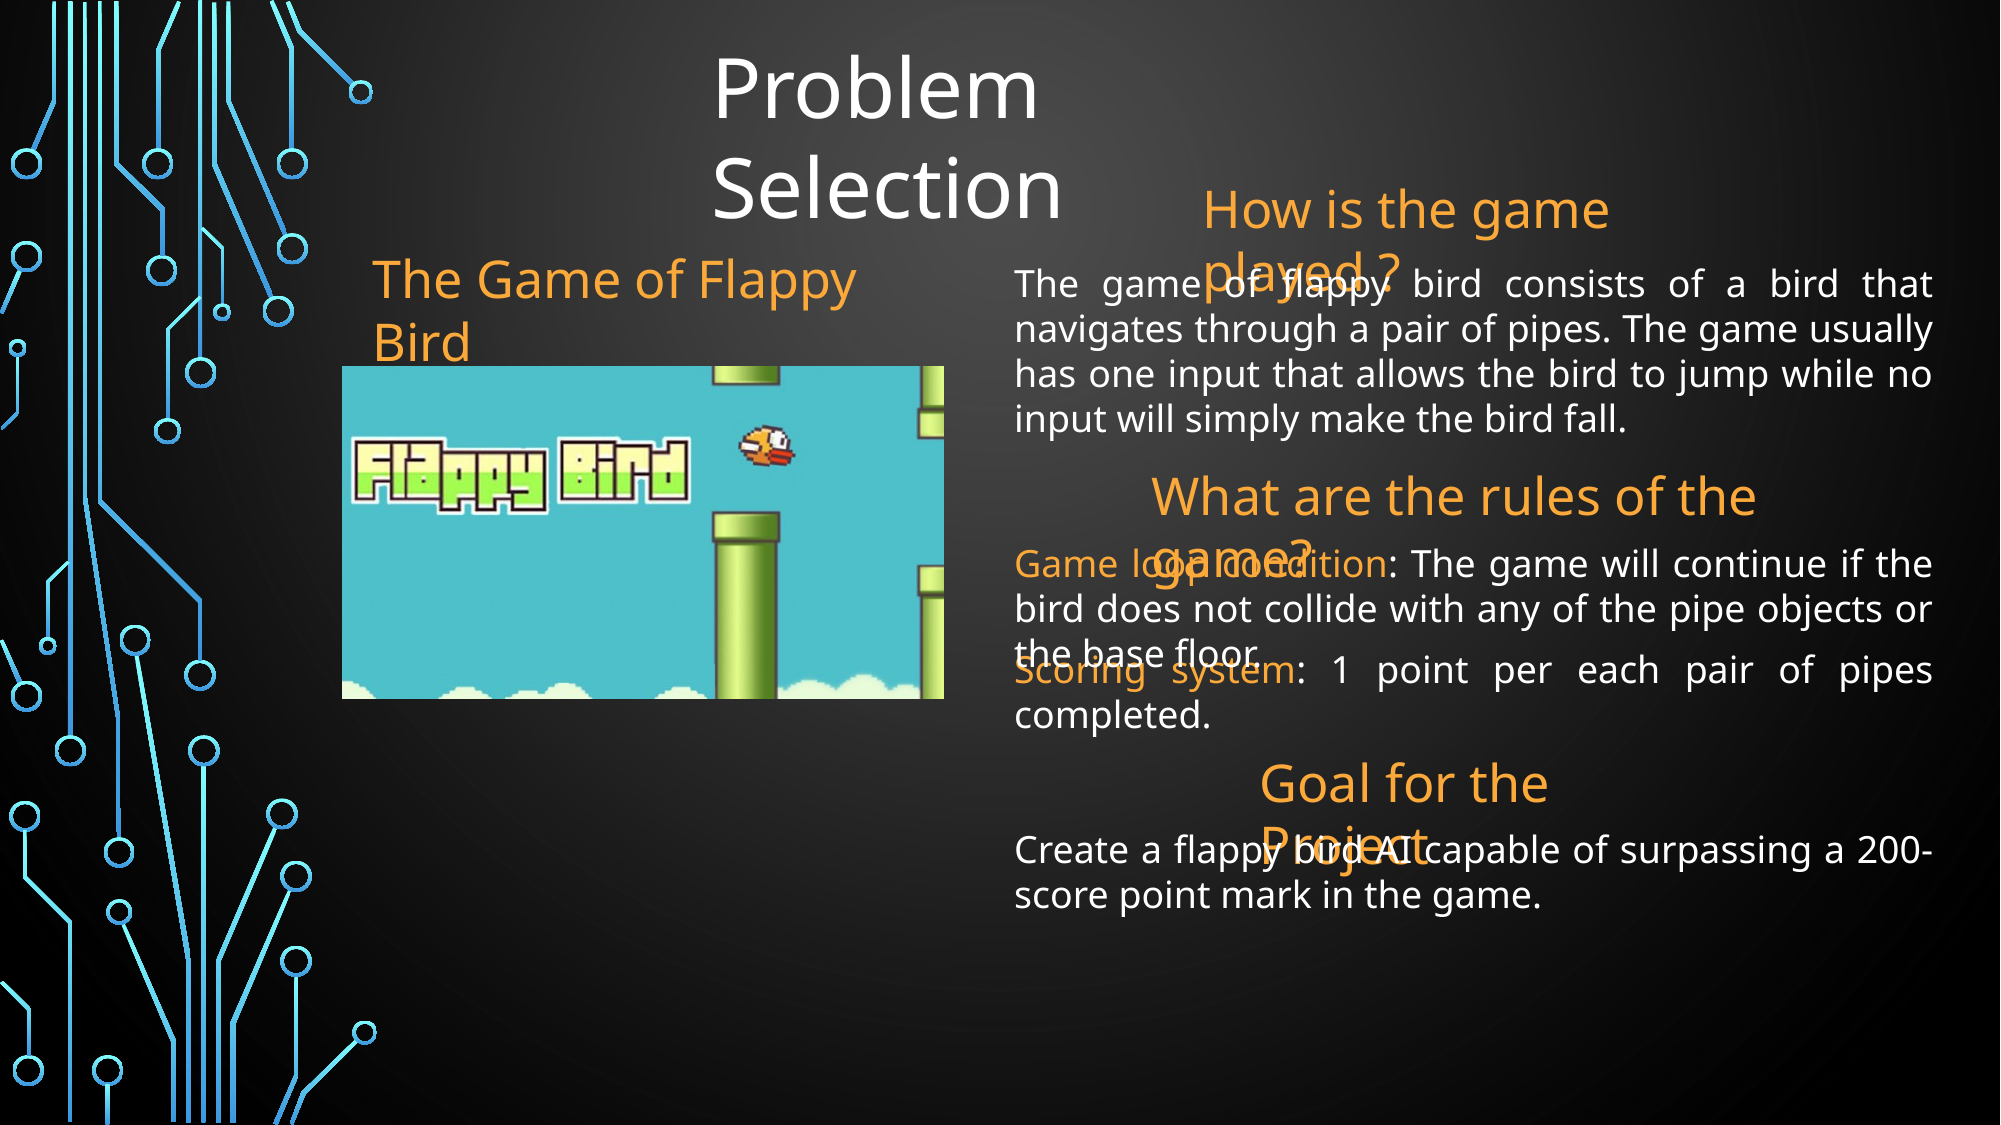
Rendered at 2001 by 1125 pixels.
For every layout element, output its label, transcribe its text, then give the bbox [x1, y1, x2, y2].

text_box How is the game played ? [1187, 169, 1761, 252]
picture [284, 949, 308, 973]
picture [96, 1059, 120, 1082]
text_box Problem Selection [696, 27, 1432, 243]
text_box Scoring system: 1 point per each pair of pipes completed. [999, 682, 1949, 743]
picture [16, 1059, 40, 1082]
picture [0, 0, 2000, 1125]
text_box Game loop condition: The game will continue if the bird does not collide with any of the pipe objects or the base floor. [999, 532, 1949, 682]
text_box Create a flappy bird AI capable of surpassing a 200-score point mark in the game. [999, 818, 1949, 924]
picture [15, 684, 38, 708]
picture [280, 152, 304, 176]
text_box What are the rules of the game? [1136, 455, 1855, 532]
text_box The game of flappy bird consists of a bird that navigates through a pair of pipes. The game usually has one input that allows the bird to jump while no input will simply make the bird fall. [999, 252, 1949, 448]
picture [15, 245, 38, 268]
picture [356, 1024, 373, 1041]
text_box The Game of Flappy Bird [357, 239, 928, 366]
text_box Goal for the Project [1245, 742, 1703, 818]
